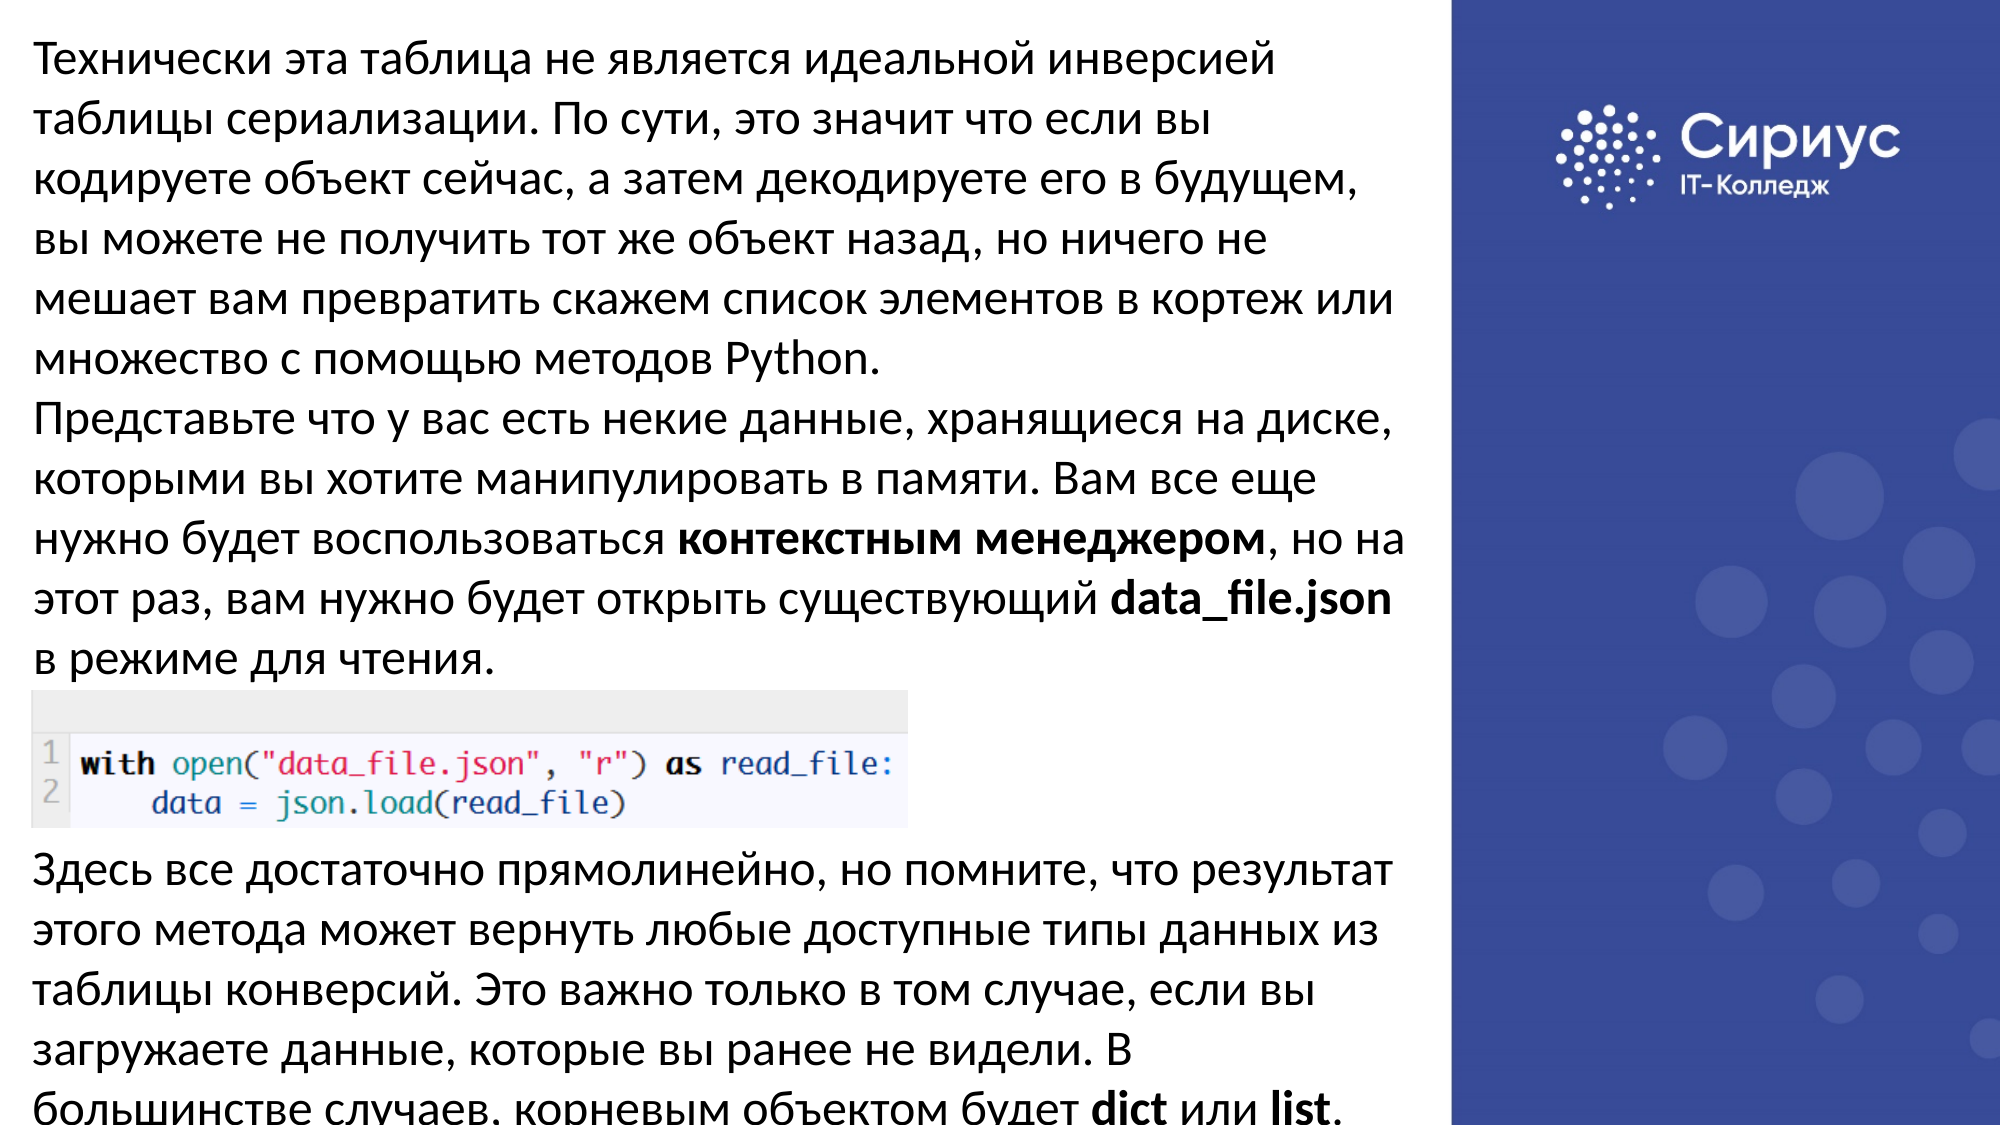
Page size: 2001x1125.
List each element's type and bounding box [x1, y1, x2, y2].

list [0, 0, 2000, 1125]
picture [30, 690, 908, 828]
